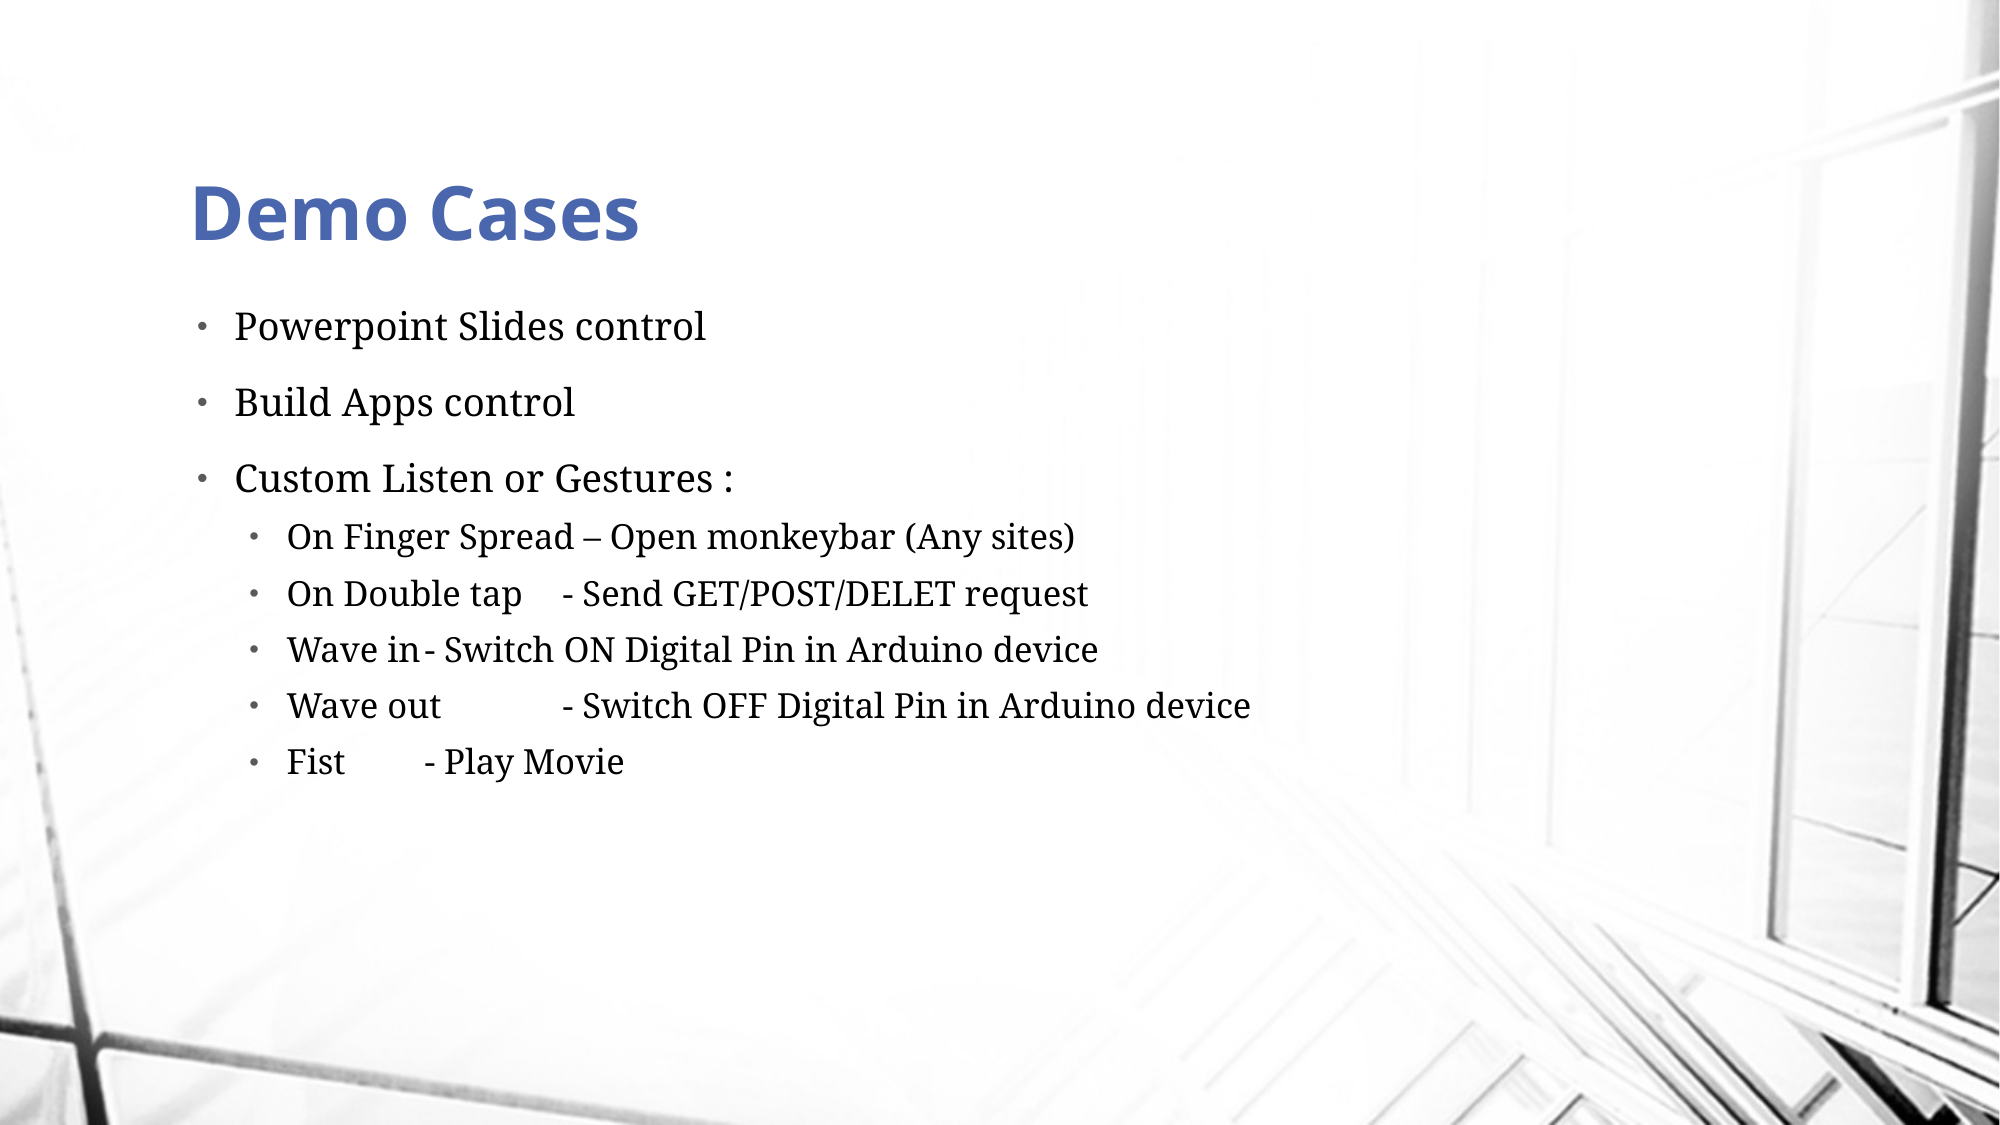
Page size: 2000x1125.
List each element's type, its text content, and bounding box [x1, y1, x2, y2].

list Powerpoint Slides control Build Apps control Custom Listen or Gestures : On Finger Spread – Open monkeybar (Any sites) On Double tap - Send GET/POST/DELET request Wave in - Switch ON Digital Pin in Arduino device Wave out - Switch OFF Digital Pin in Arduino device Fist - Play Movie [174, 299, 1688, 988]
title Demo Cases [174, 87, 1600, 263]
picture [0, 0, 2000, 1125]
